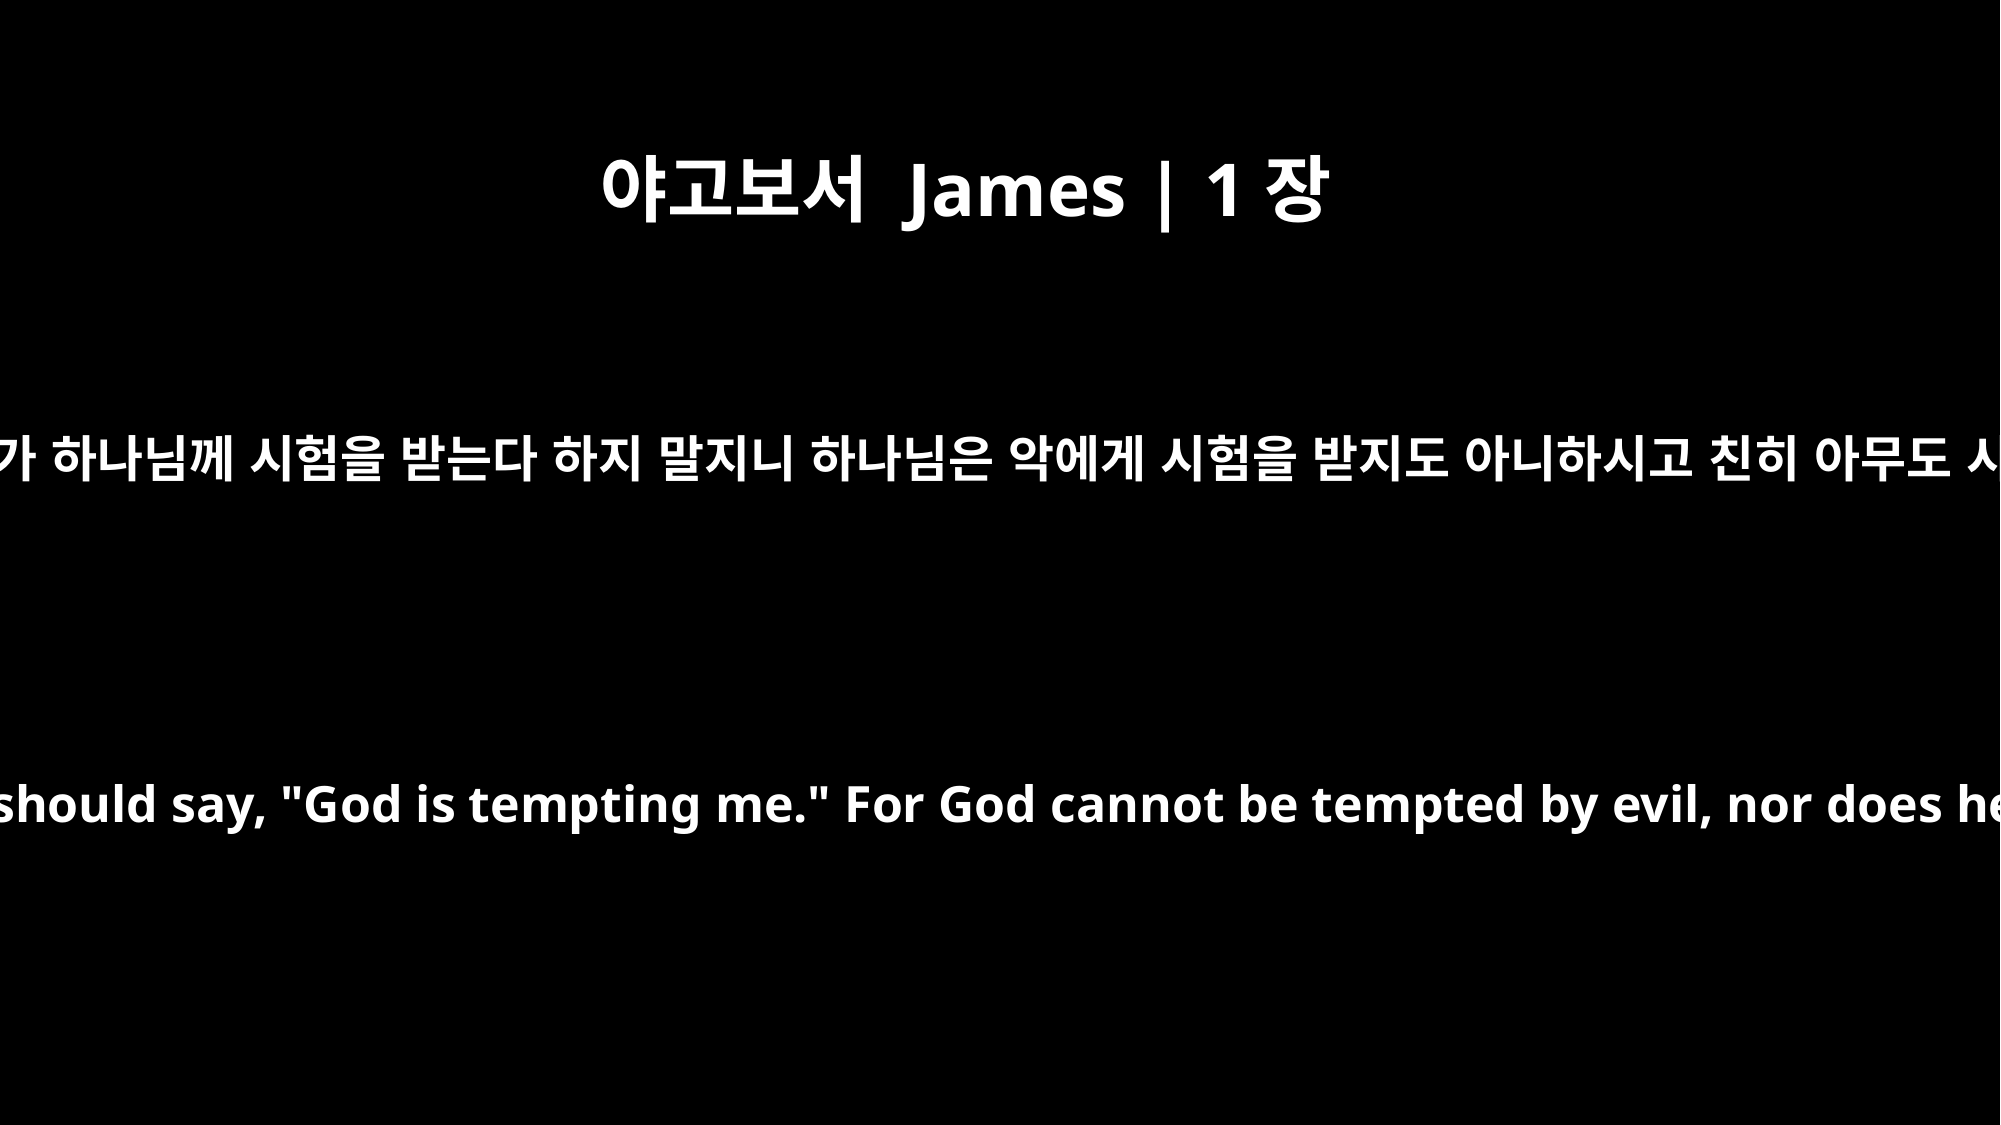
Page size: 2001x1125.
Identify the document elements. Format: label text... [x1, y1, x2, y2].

text_box 13 사람이 시험을 받을 때에 내가 하나님께 시험을 받는다 하지 말지니 하나님은 악에게 시험을 받지도 아니하시고 친히 아무도 시험하지 아니하시느니라 [0, 359, 2000, 495]
text_box When tempted, no one should say, "God is tempting me." For God cannot be tempted by evil, nor does he tempt anyone; [0, 764, 2000, 840]
text_box 야고보서 James | 1장 [585, 136, 1347, 239]
